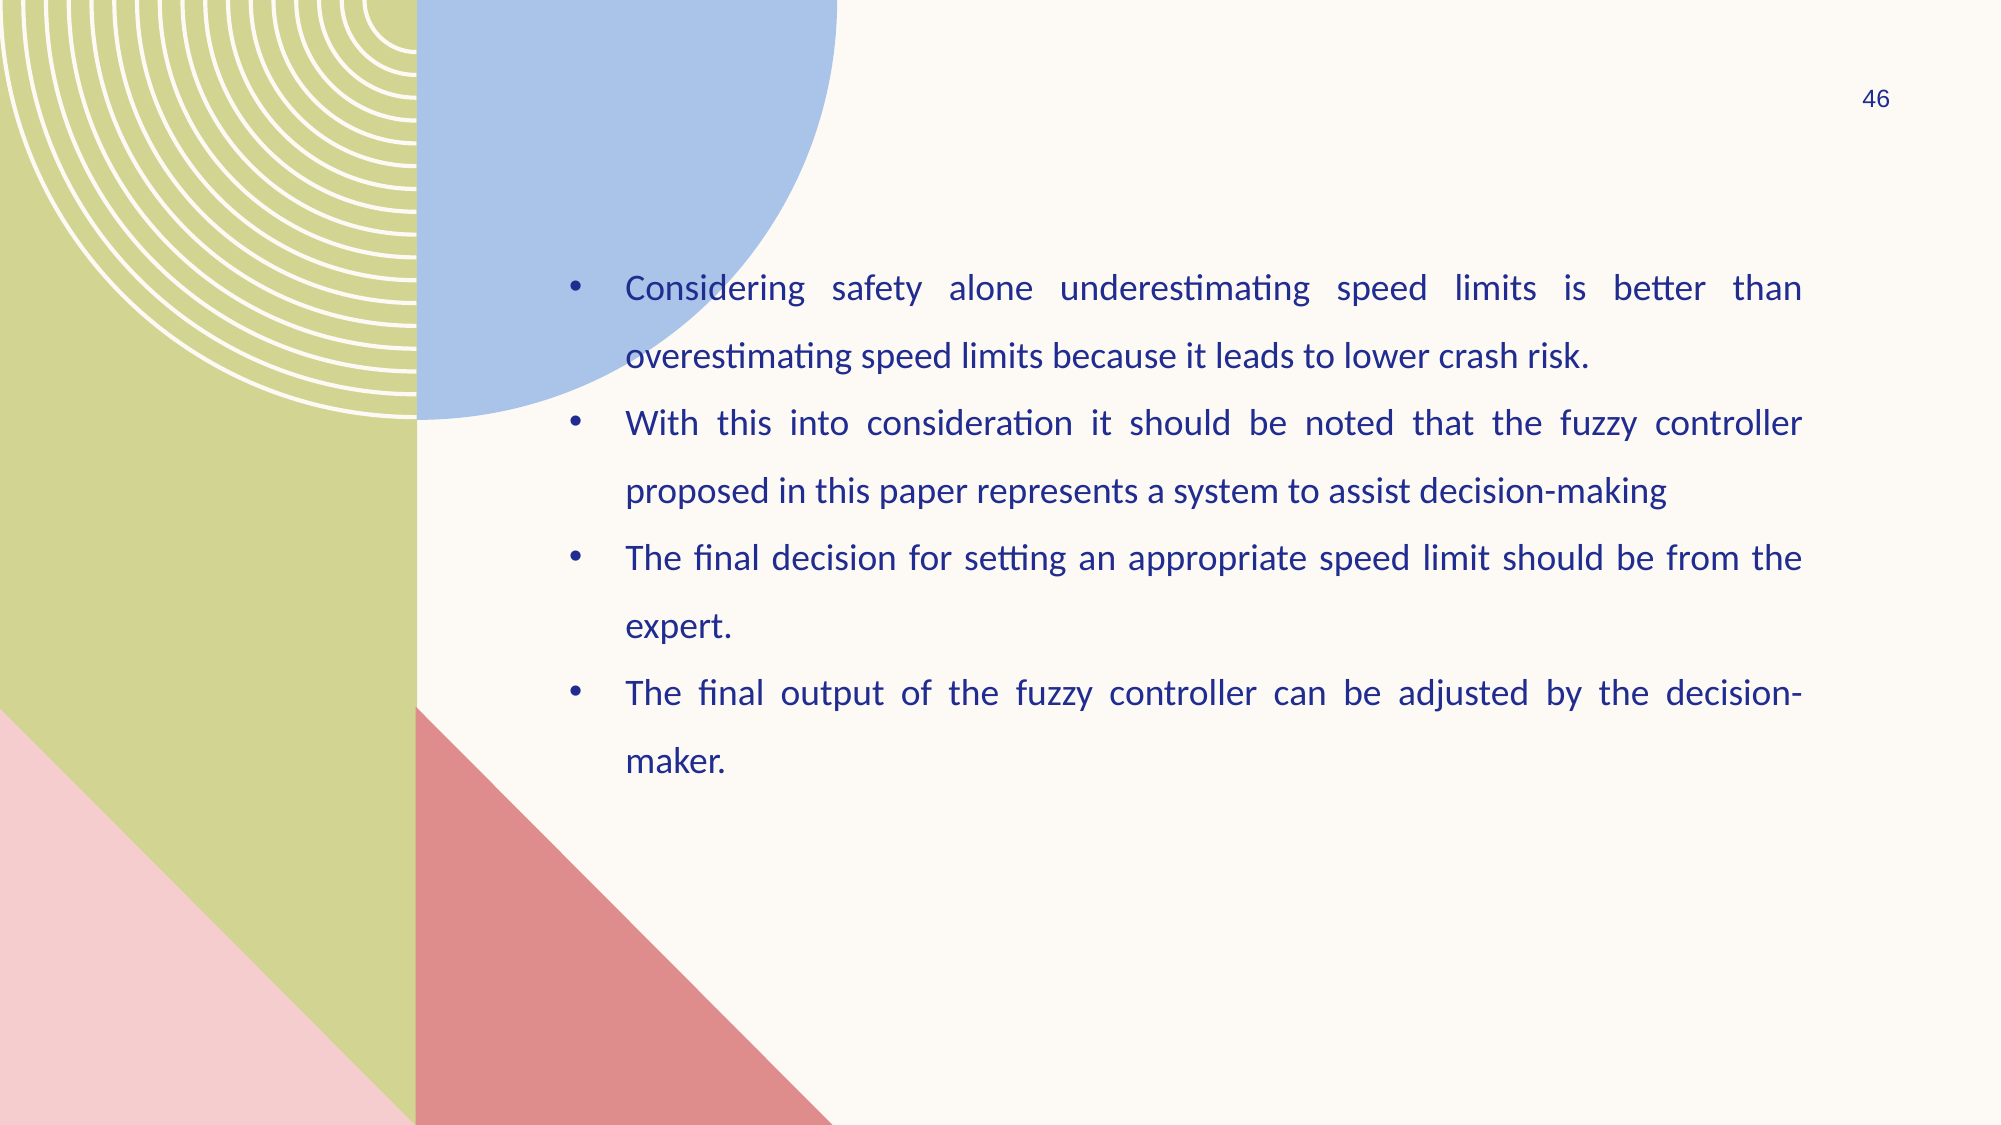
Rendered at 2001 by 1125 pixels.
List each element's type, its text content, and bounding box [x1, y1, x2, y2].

text_box Considering safety alone underestimating speed limits is better than overestimating speed limits because it leads to lower crash risk. With this into consideration it should be noted that the fuzzy controller proposed in this paper represents a system to assist decision-making The final decision for setting an appropriate speed limit should be from the expert. The final output of the fuzzy controller can be adjusted by the decision-maker. [554, 233, 1819, 850]
slide_number 46 [1795, 75, 1958, 120]
